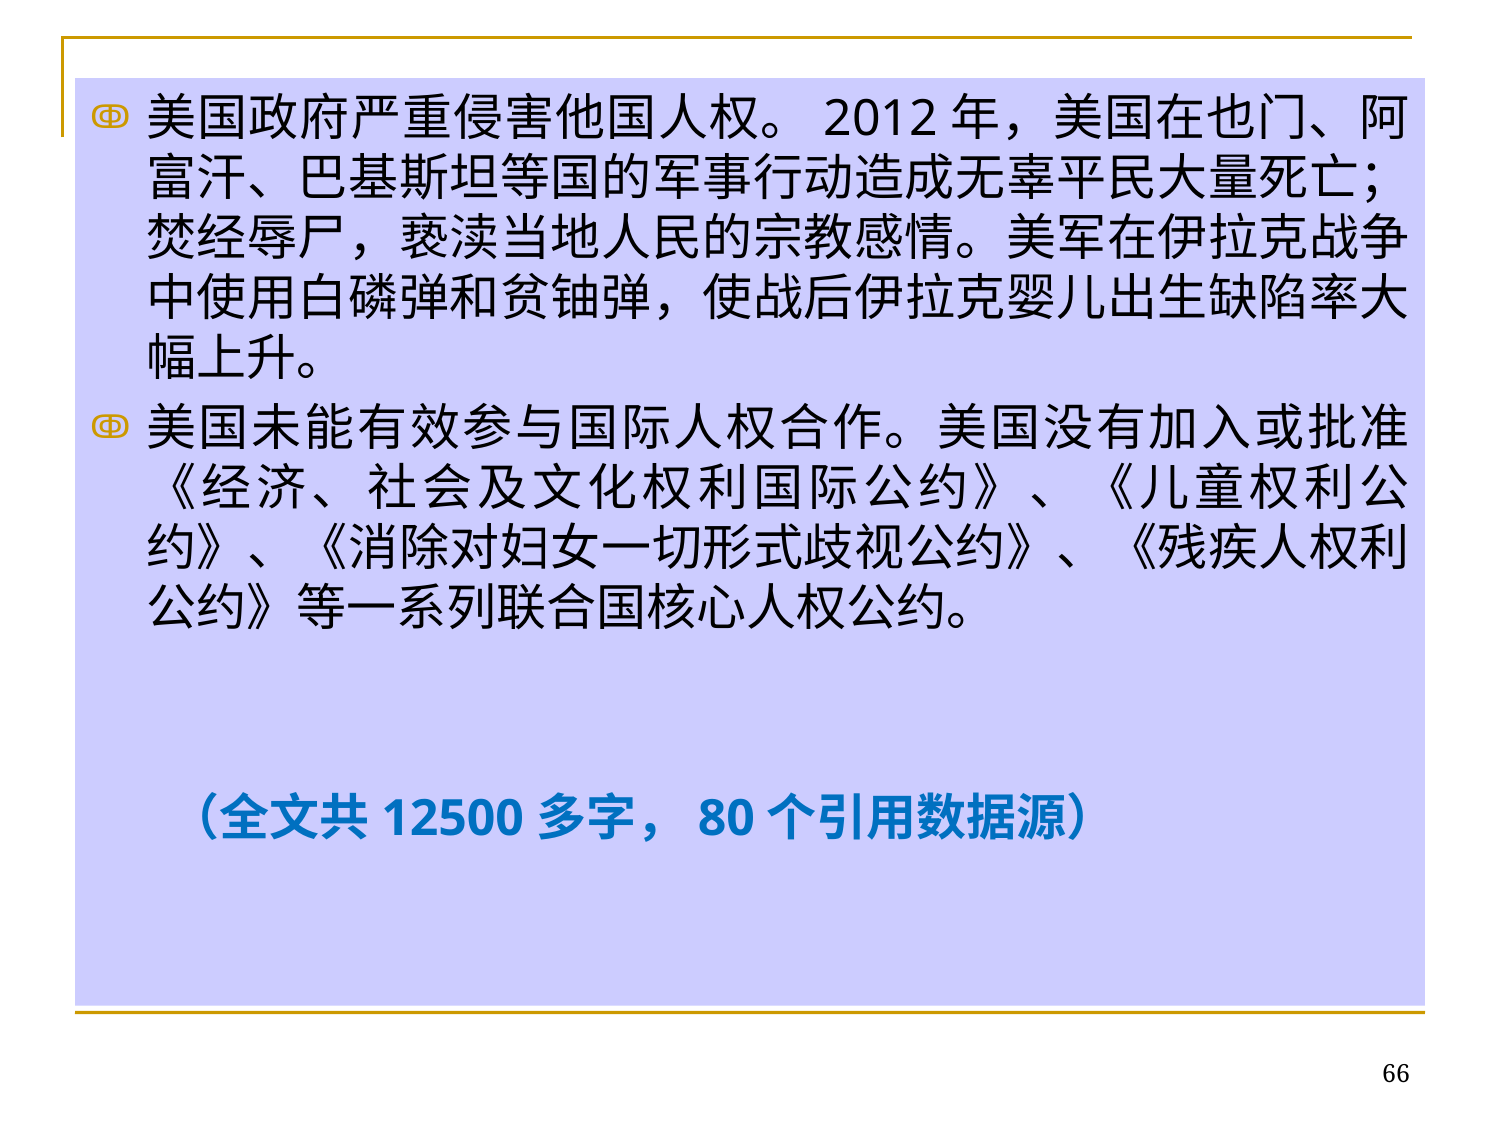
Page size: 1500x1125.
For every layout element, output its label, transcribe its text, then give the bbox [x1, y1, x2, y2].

slide_number 66 [1074, 1023, 1426, 1100]
list 美国政府严重侵害他国人权。2012年，美国在也门、阿富汗、巴基斯坦等国的军事行动造成无辜平民大量死亡；焚经辱尸，亵渎当地人民的宗教感情。美军在伊拉克战争中使用白磷弹和贫铀弹，使战后伊拉克婴儿出生缺陷率大幅上升。 美国未能有效参与国际人权合作。美国没有加入或批准《经济、社会及文化权利国际公约》、《儿童权利公约》、《消除对妇女一切形式歧视公约》、《残疾人权利公约》等一系列联合国核心人权公约。 （全文共12500多字，80个引用数据源） [74, 77, 1426, 1006]
